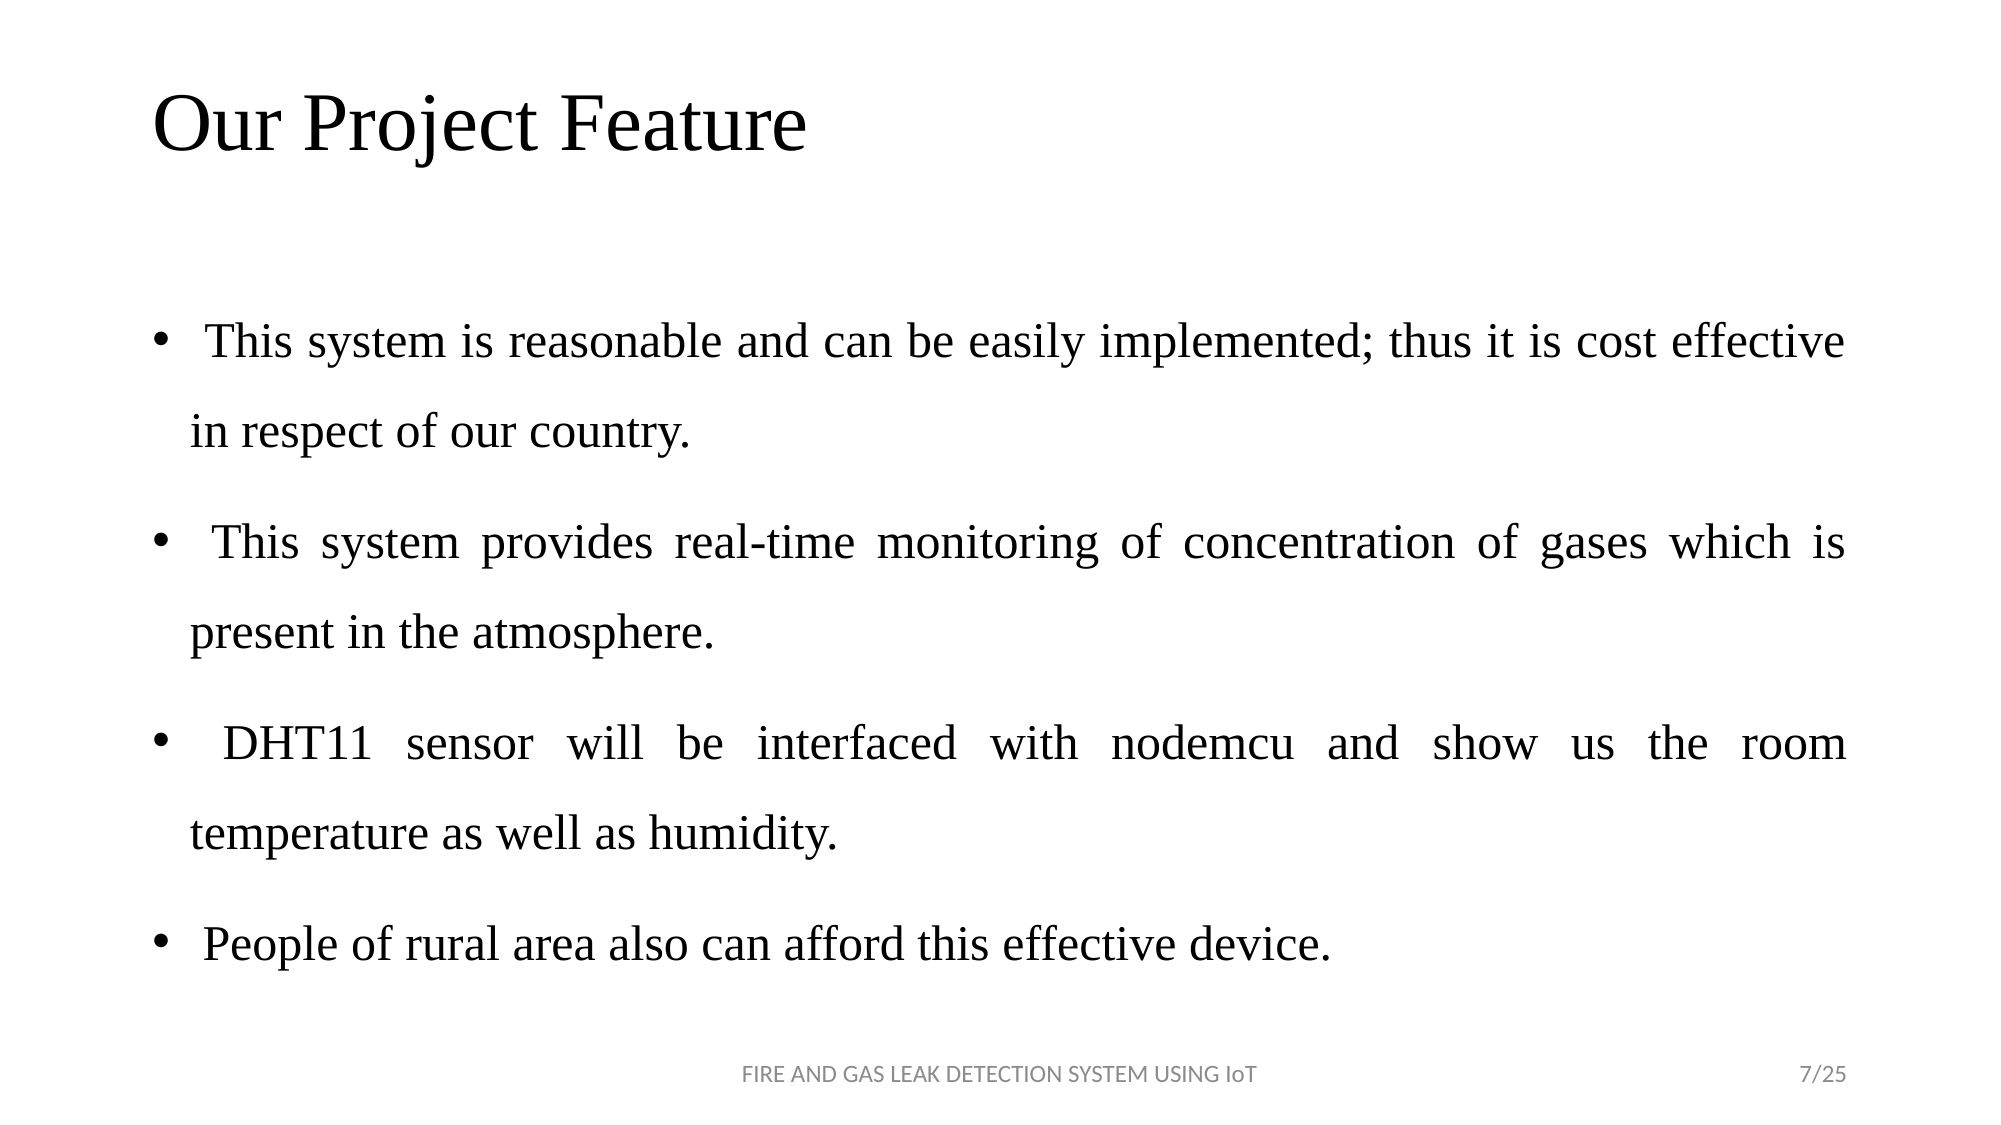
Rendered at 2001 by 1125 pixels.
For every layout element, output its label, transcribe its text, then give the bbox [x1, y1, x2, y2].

footer FIRE AND GAS LEAK DETECTION SYSTEM USING IoT [662, 1042, 1338, 1103]
slide_number 7/25 [1412, 1042, 1863, 1103]
list This system is reasonable and can be easily implemented; thus it is cost effective in respect of our country. This system provides real-time monitoring of concentration of gases which is present in the atmosphere. DHT11 sensor will be interfaced with nodemcu and show us the room temperature as well as humidity. People of rural area also can afford this effective device. [137, 270, 1863, 1014]
title Our Project Feature [137, 57, 1863, 190]
